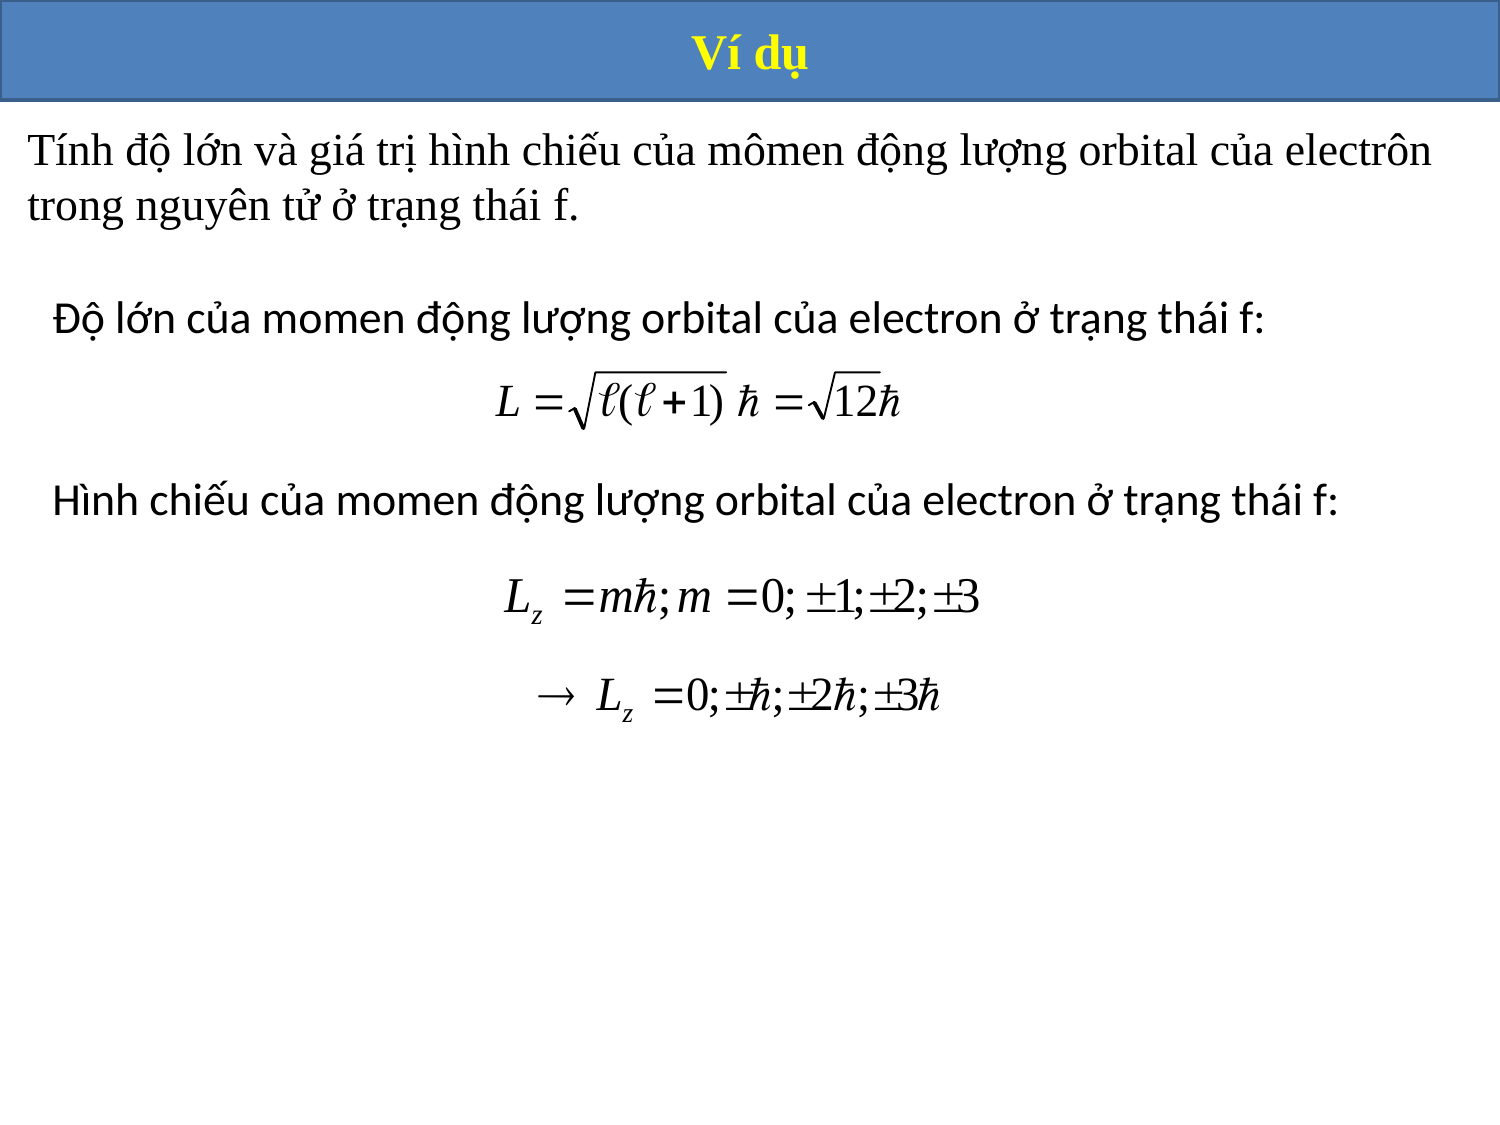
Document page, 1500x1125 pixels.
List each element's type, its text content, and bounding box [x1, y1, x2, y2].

text_box Ví dụ [0, 0, 1500, 102]
text_box Tính độ lớn và giá trị hình chiếu của mômen động lượng orbital của electrôn trong nguyên tử ở trạng thái f. [12, 112, 1488, 238]
text_box Hình chiếu của momen động lượng orbital của electron ở trạng thái f: [37, 462, 1425, 588]
text_box Độ lớn của momen động lượng orbital của electron ở trạng thái f: [37, 280, 1413, 350]
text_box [487, 362, 912, 440]
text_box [495, 562, 988, 634]
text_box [532, 662, 951, 731]
